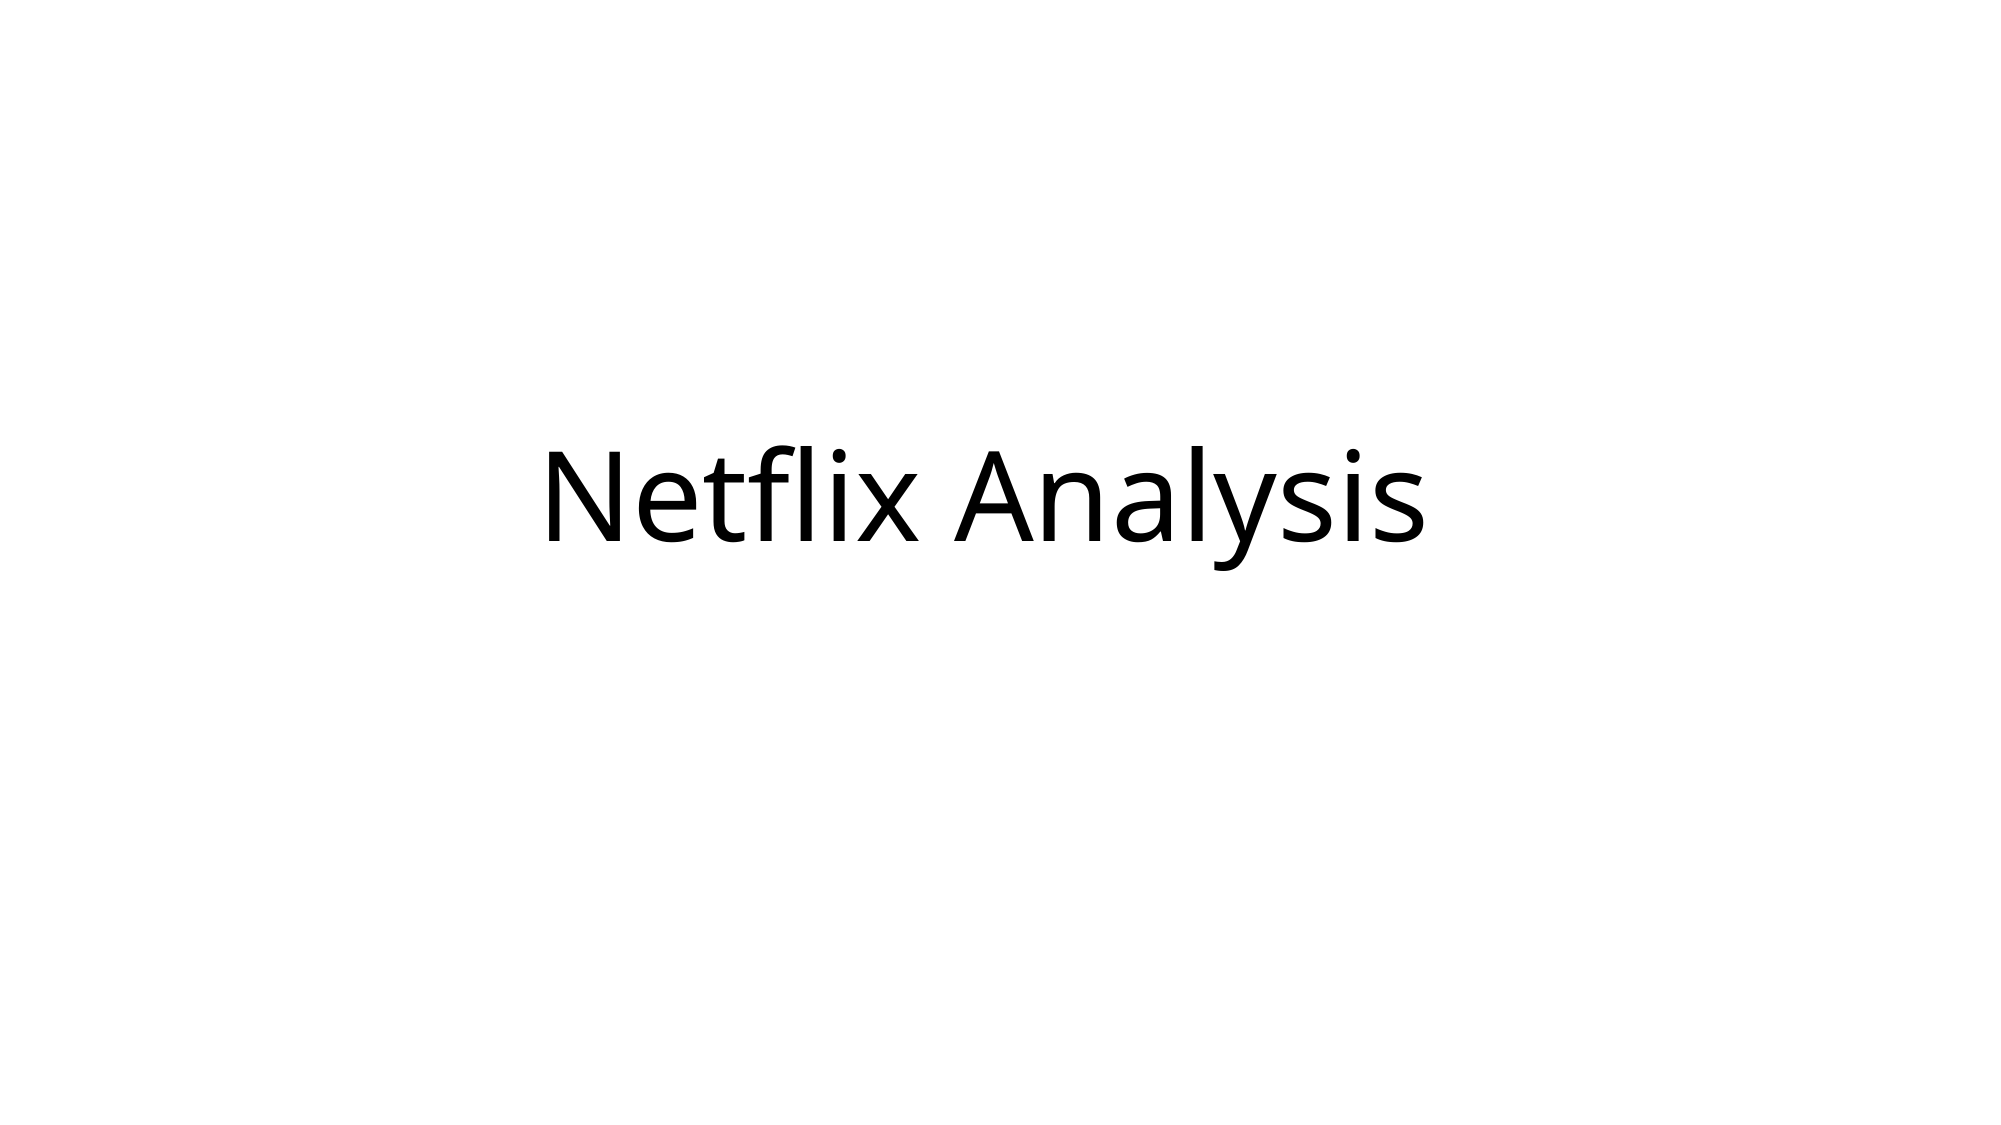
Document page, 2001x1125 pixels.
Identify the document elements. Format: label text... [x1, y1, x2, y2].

title Netflix Analysis [249, 184, 1750, 576]
